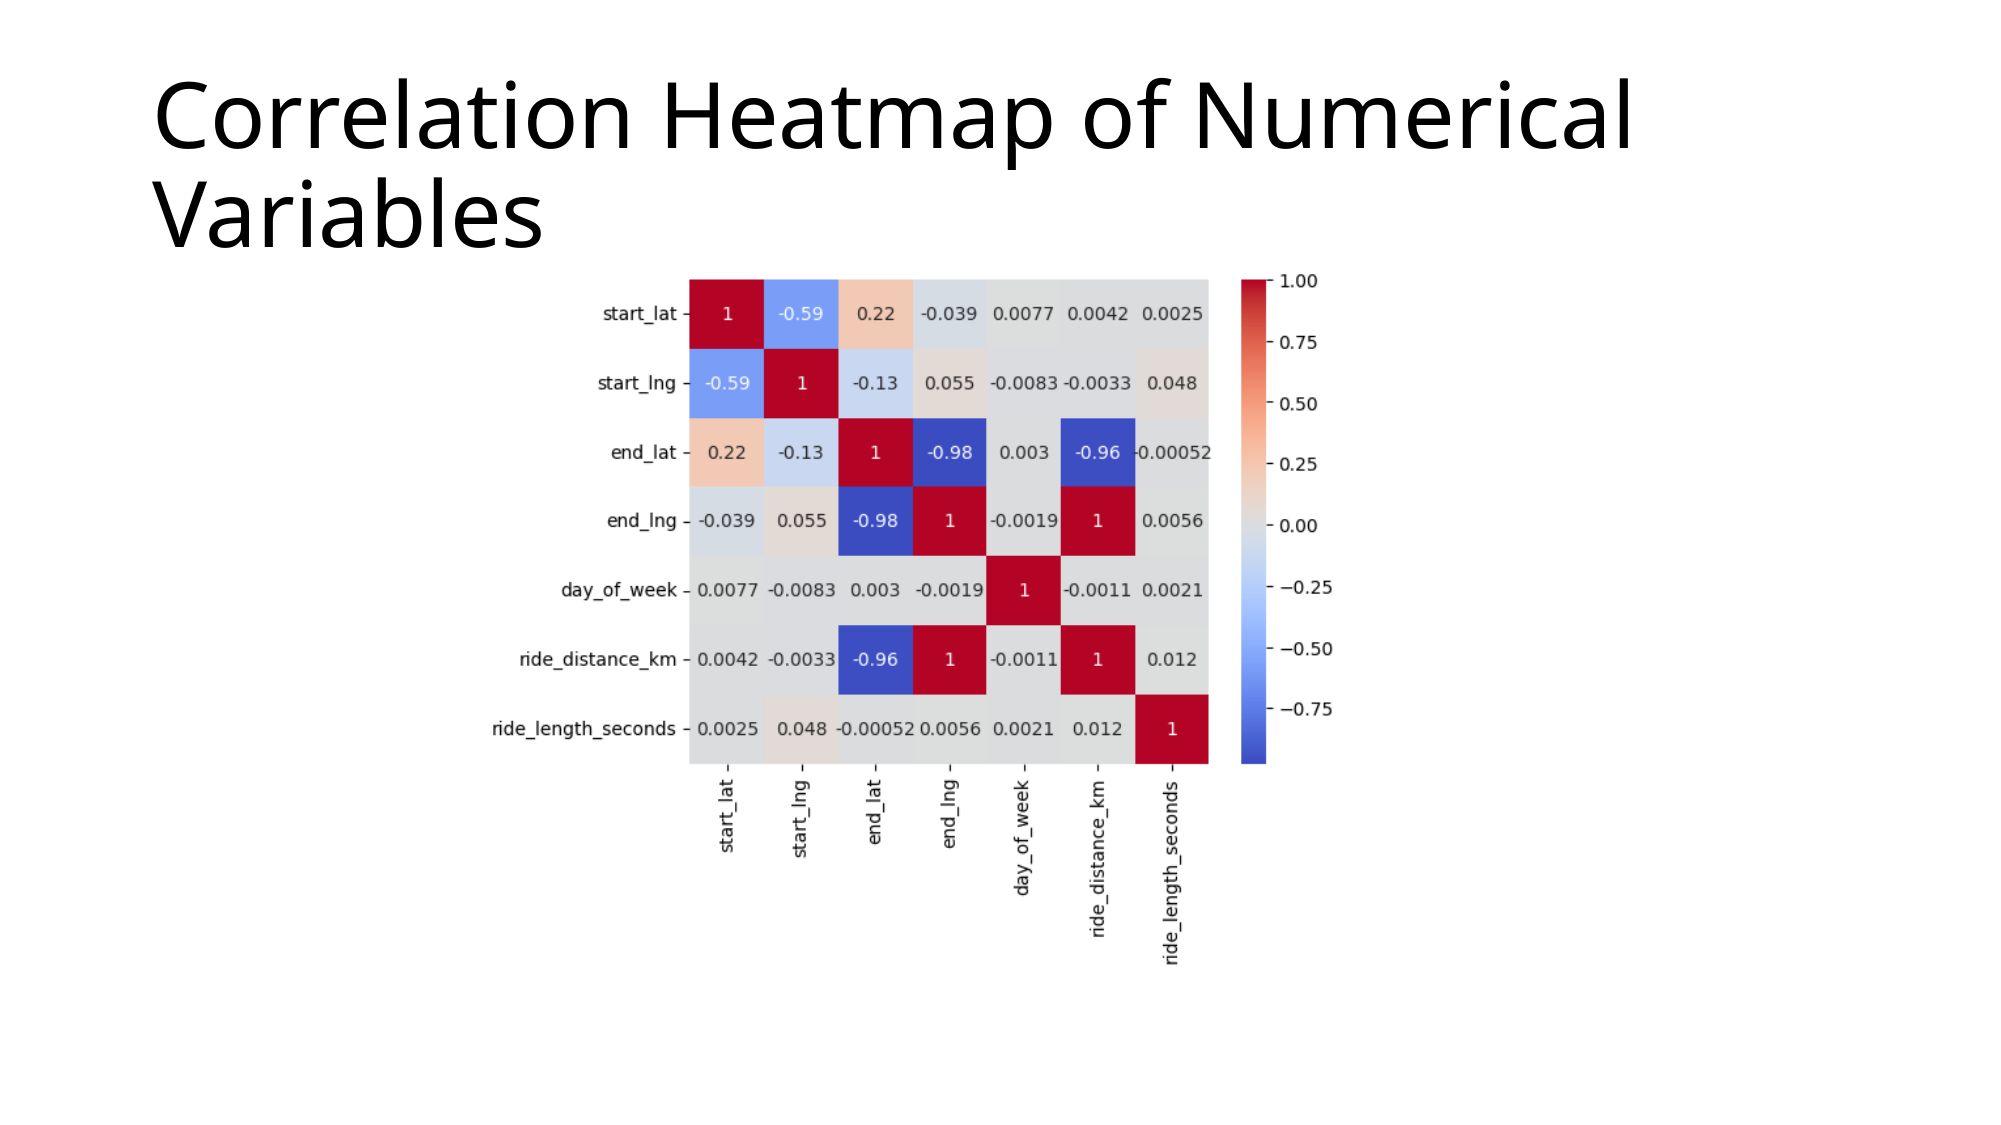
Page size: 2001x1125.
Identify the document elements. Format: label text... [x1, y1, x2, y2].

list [478, 260, 1347, 975]
title Correlation Heatmap of Numerical Variables [137, 59, 1863, 278]
